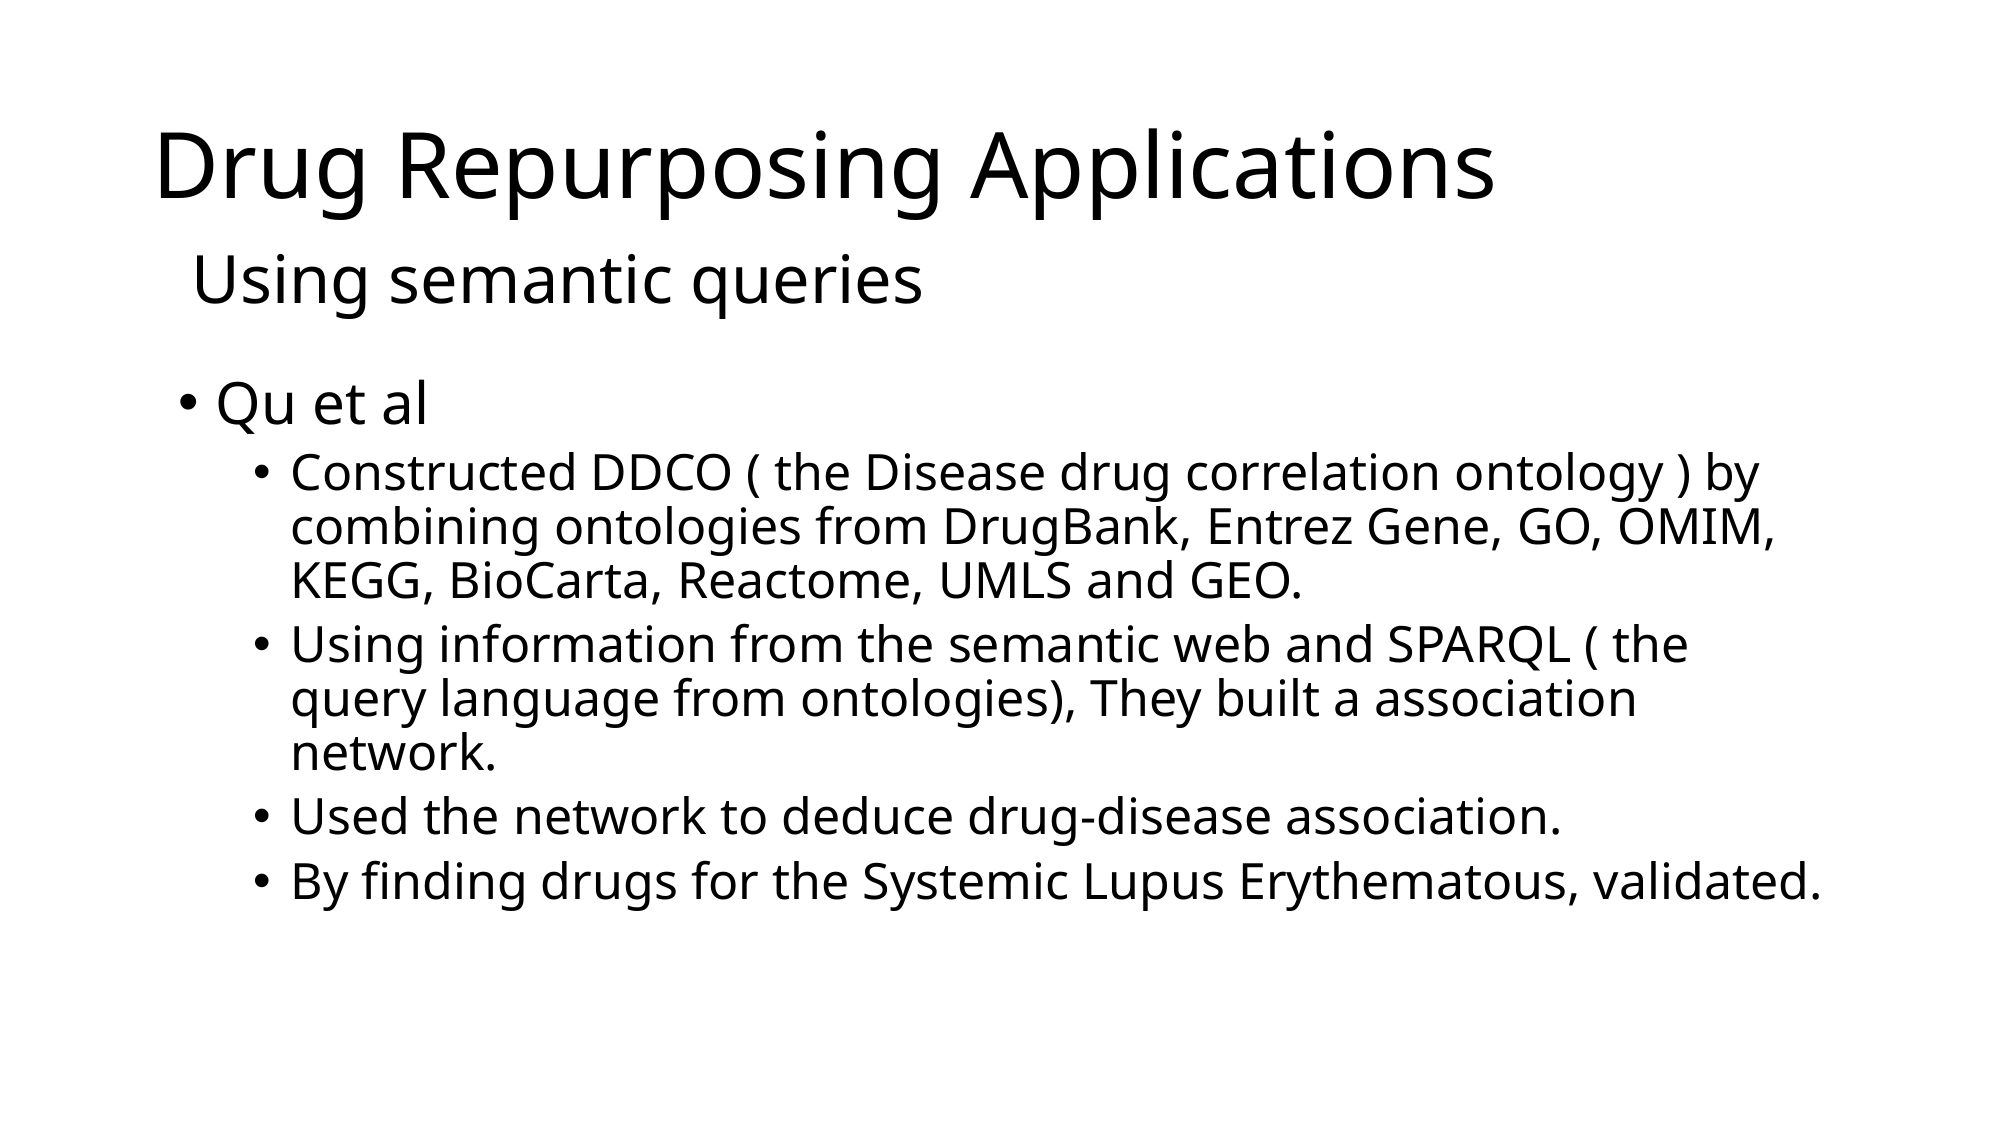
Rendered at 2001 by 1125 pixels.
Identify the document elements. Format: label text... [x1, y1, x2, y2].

text_box Qu et al Constructed DDCO ( the Disease drug correlation ontology ) by combining ontologies from DrugBank, Entrez Gene, GO, OMIM, KEGG, BioCarta, Reactome, UMLS and GEO. Using information from the semantic web and SPARQL ( the query language from ontologies), They built a association network. Used the network to deduce drug-disease association. By finding drugs for the Systemic Lupus Erythematous, validated. [163, 366, 1843, 1003]
text_box Using semantic queries [176, 229, 1863, 324]
title Drug Repurposing Applications [137, 59, 1863, 278]
